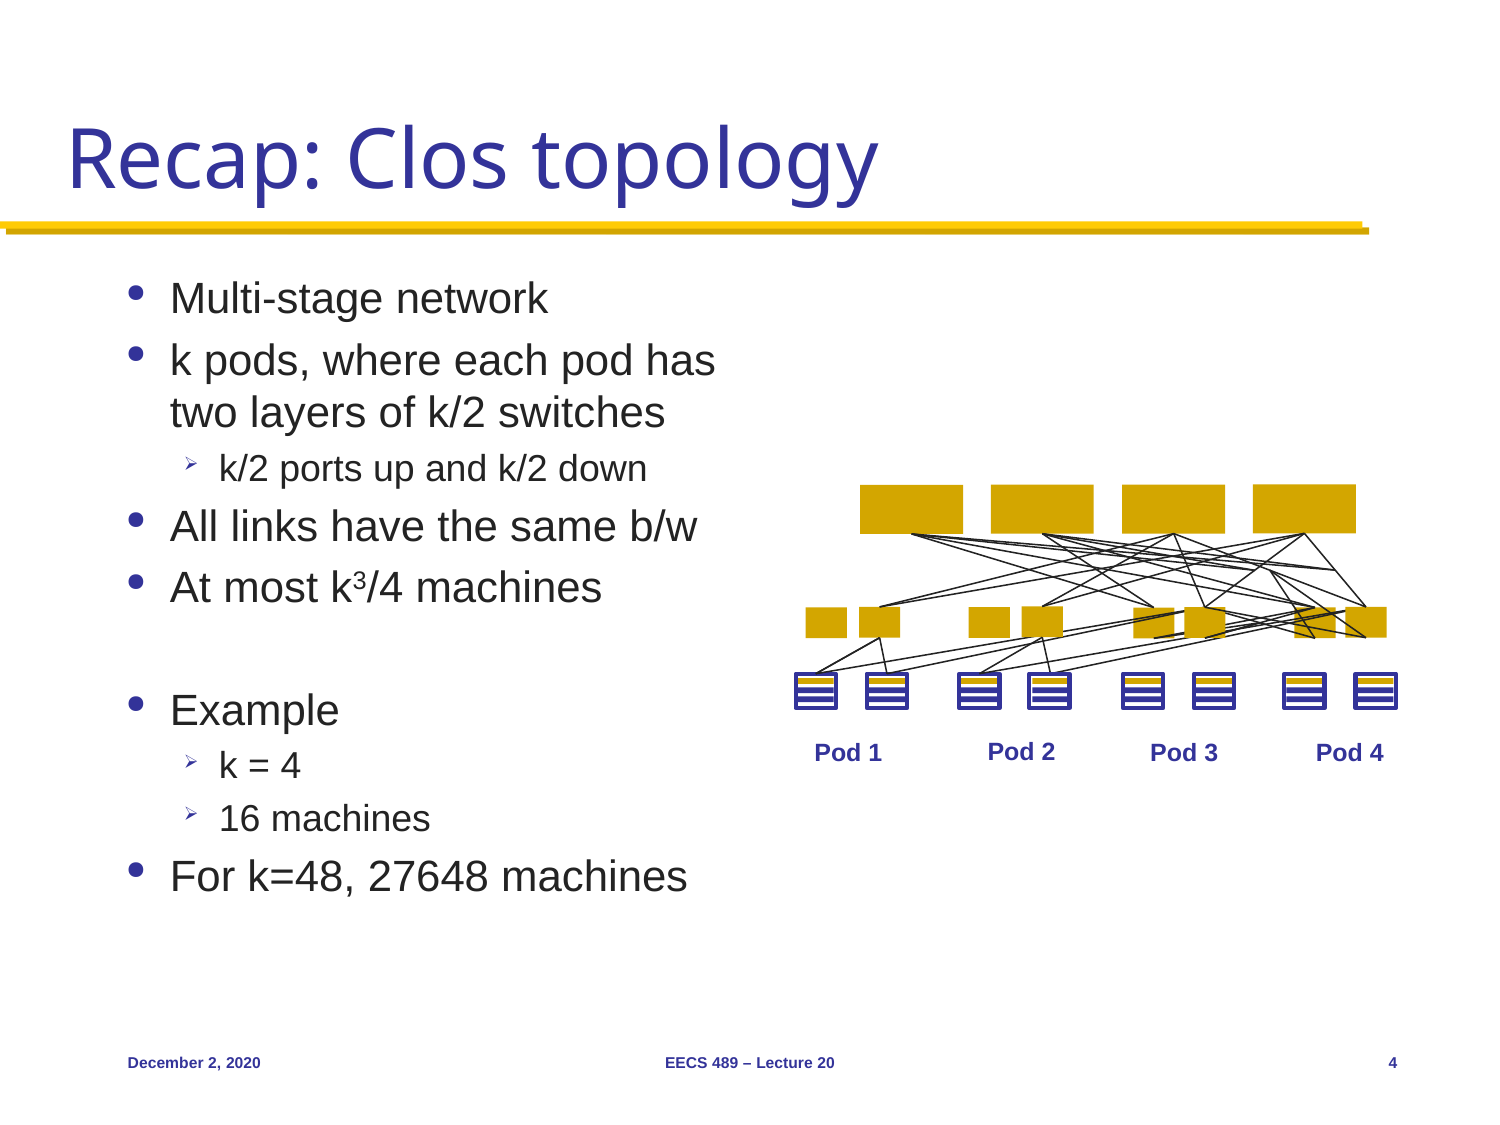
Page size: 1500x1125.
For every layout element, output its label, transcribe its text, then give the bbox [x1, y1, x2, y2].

text_box Pod 2 [972, 728, 1071, 774]
text_box Pod 3 [1135, 728, 1234, 774]
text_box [795, 484, 1396, 709]
slide_number 4 [1312, 1024, 1413, 1101]
list Multi-stage network k pods, where each pod has two layers of k/2 switches k/2 ports up and k/2 down All links have the same b/w At most k3/4 machines Example k = 4 16 machines For k=48, 27648 machines [112, 262, 750, 988]
text_box Pod 4 [1301, 729, 1400, 774]
footer EECS 489 – Lecture 20 [512, 1024, 988, 1101]
text_box Pod 1 [799, 729, 898, 774]
title Recap: Clos topology [49, 24, 1451, 213]
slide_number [112, 1024, 426, 1101]
